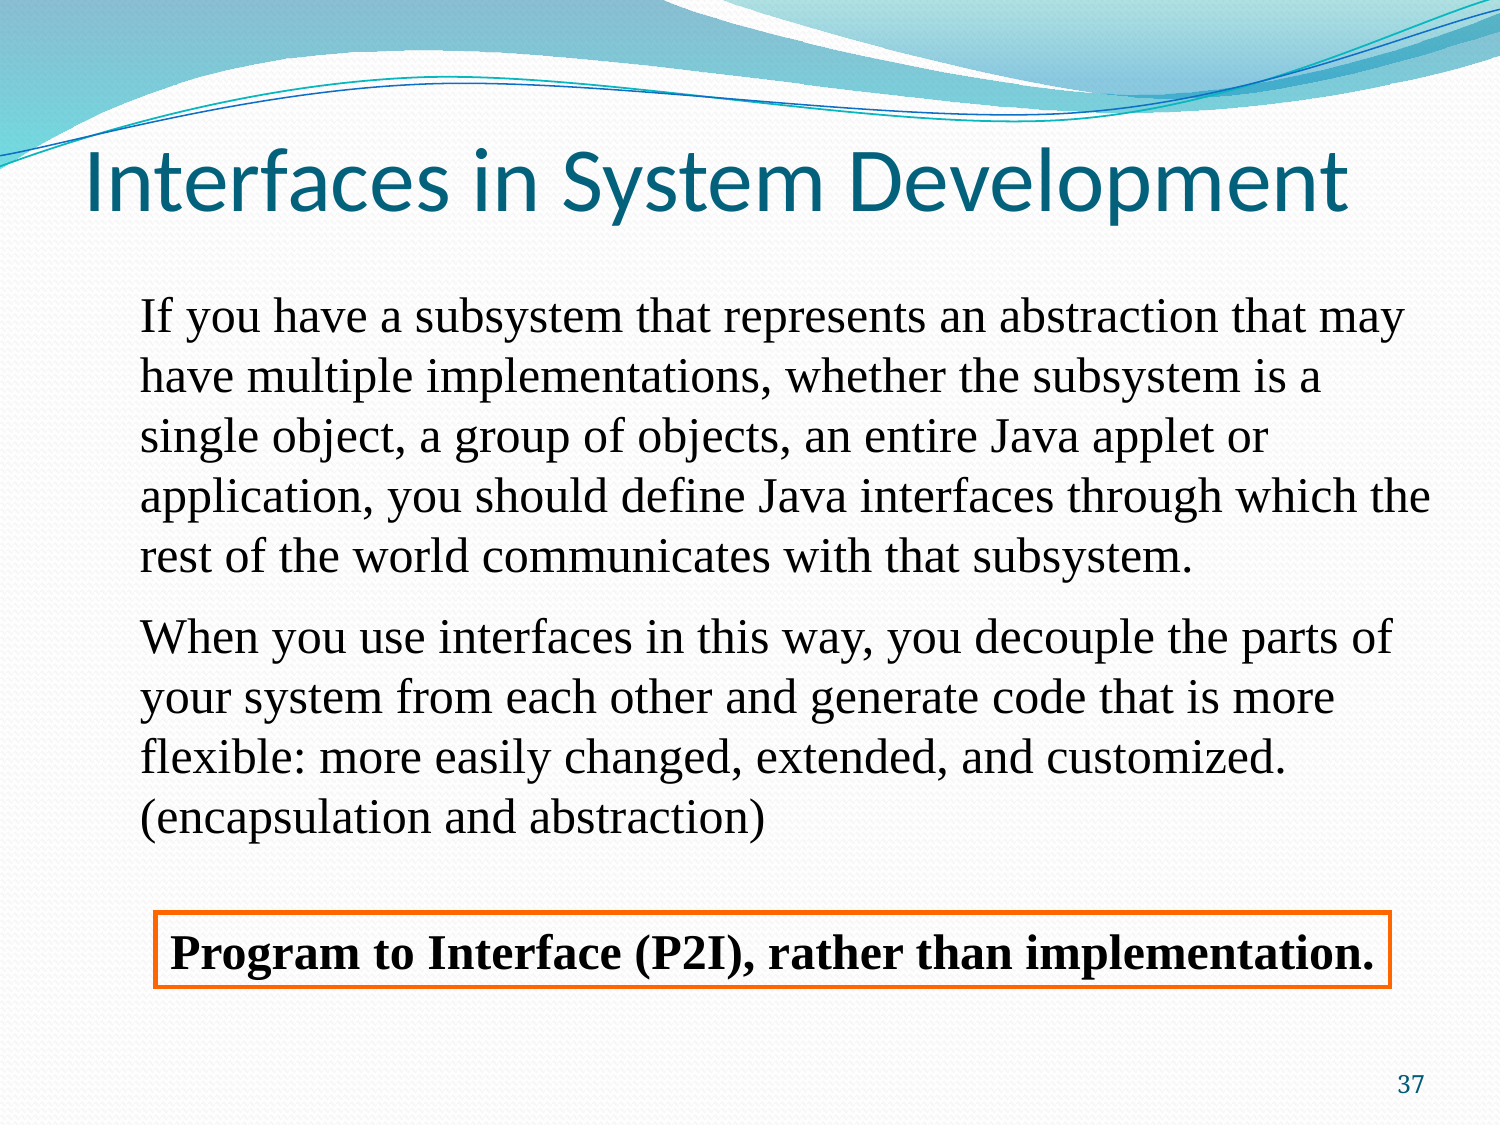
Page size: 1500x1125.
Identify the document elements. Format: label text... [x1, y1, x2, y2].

slide_number 37 [1299, 1042, 1425, 1103]
text_box Program to Interface (P2I), rather than implementation. [155, 912, 1390, 988]
text_box If you have a subsystem that represents an abstraction that may have multiple implementations, whether the subsystem is a single object, a group of objects, an entire Java applet or application, you should define Java interfaces through which the rest of the world communicates with that subsystem. When you use interfaces in this way, you decouple the parts of your system from each other and generate code that is more flexible: more easily changed, extended, and customized. (encapsulation and abstraction) [124, 274, 1463, 921]
text_box Interfaces in System Development [68, 112, 1367, 238]
